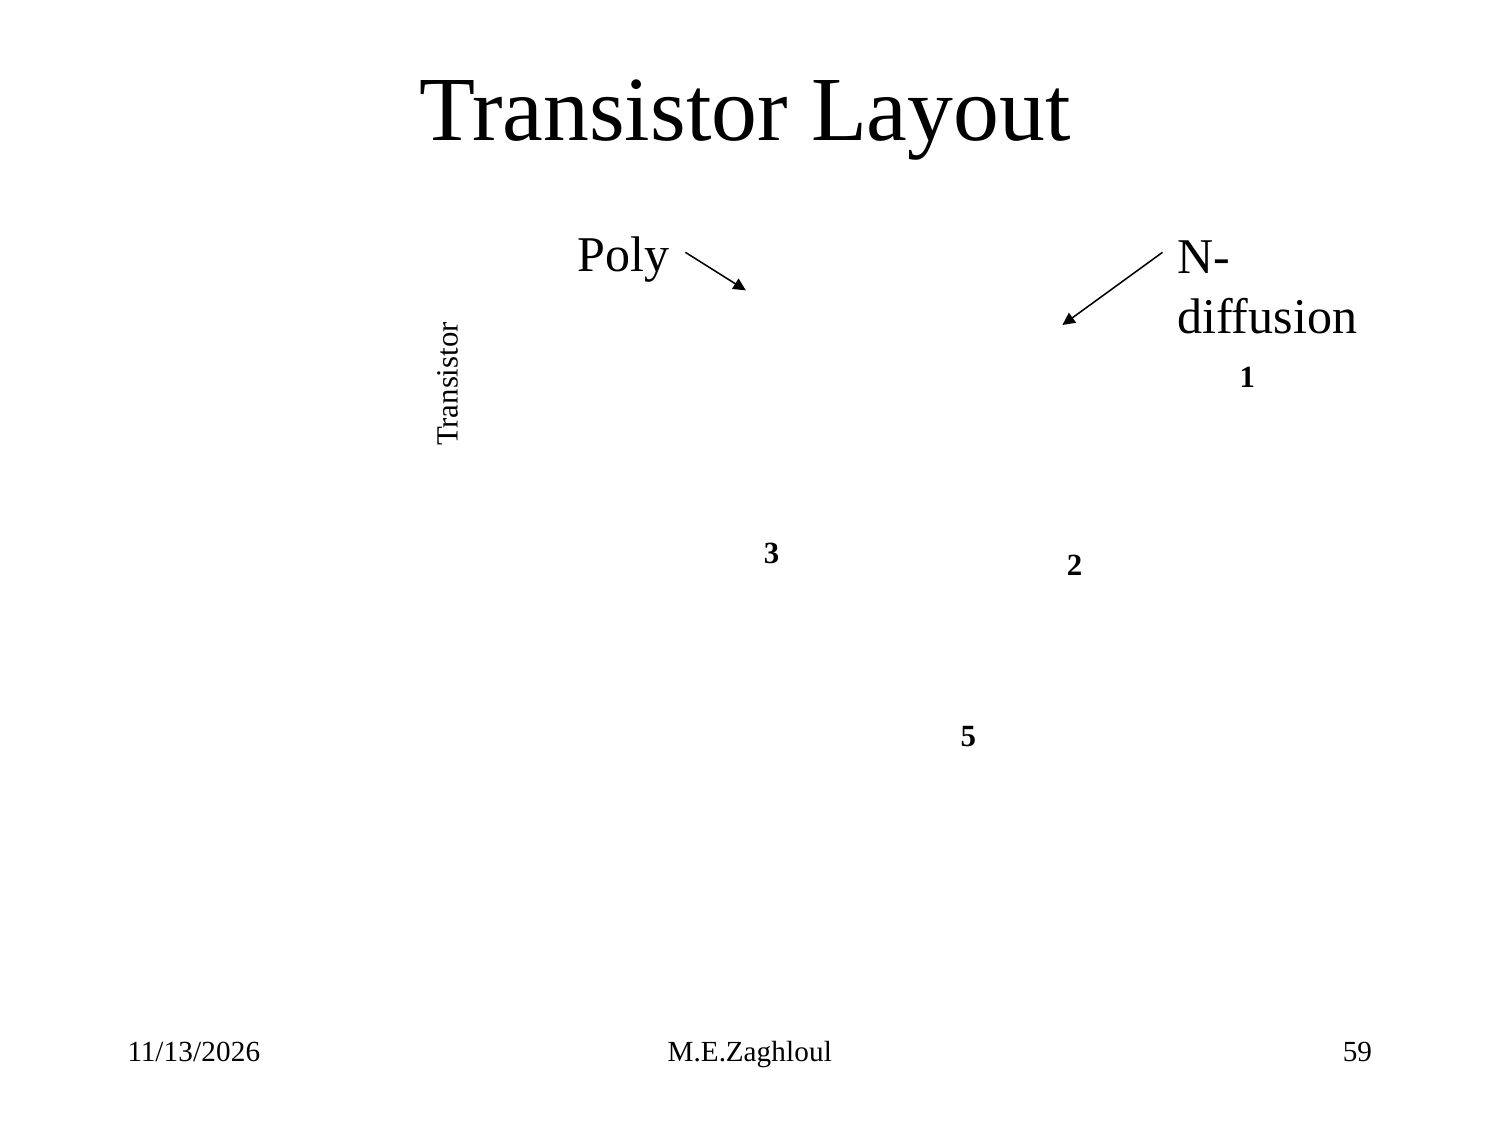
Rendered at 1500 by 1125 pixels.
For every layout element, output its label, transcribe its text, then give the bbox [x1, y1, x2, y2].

slide_number 59 [1074, 1024, 1388, 1101]
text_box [1062, 252, 1163, 326]
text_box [685, 252, 747, 291]
title Transistor Layout [108, 45, 1384, 163]
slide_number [112, 1024, 426, 1101]
picture [108, 214, 1297, 851]
text_box N-diffusion [1300, 216, 1384, 351]
footer M.E.Zaghloul [512, 1024, 988, 1101]
